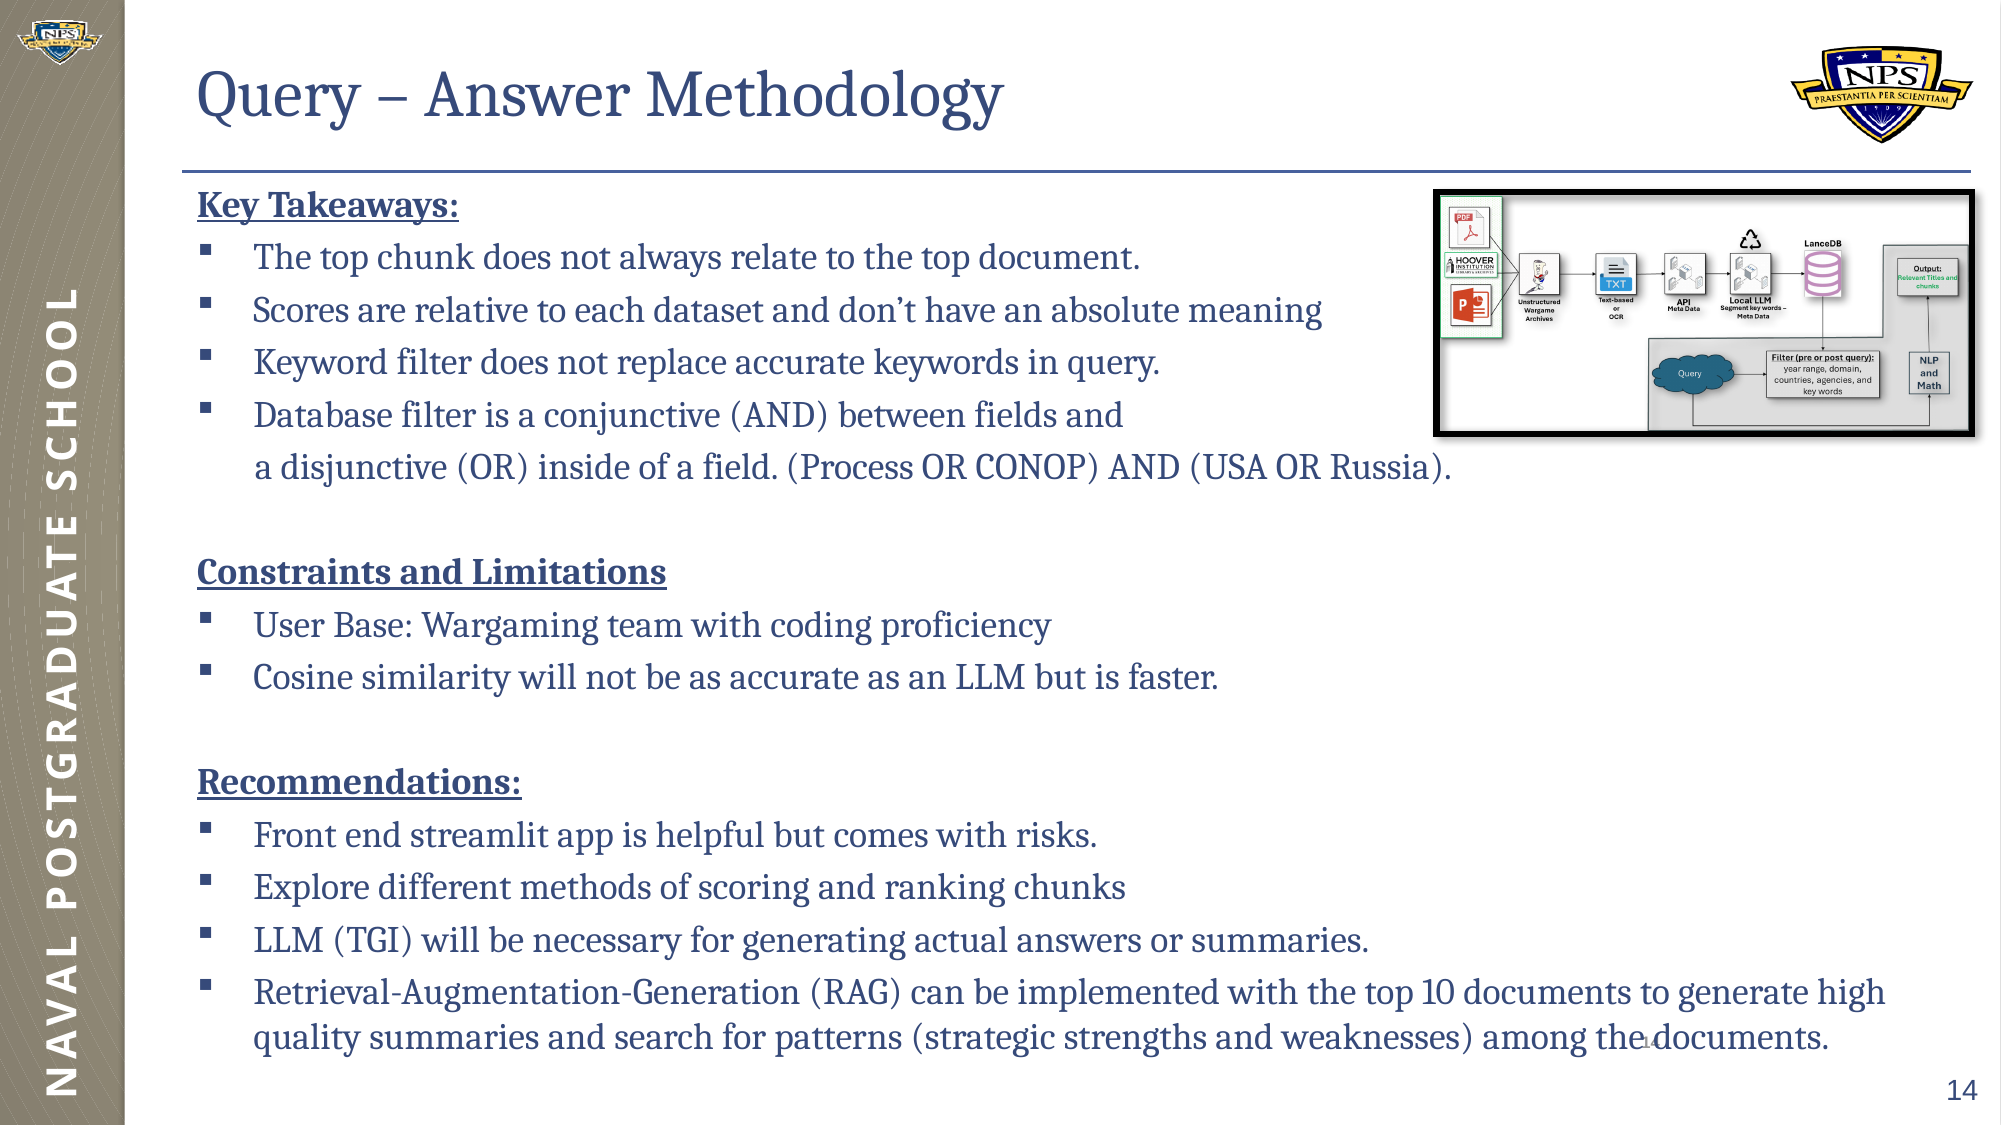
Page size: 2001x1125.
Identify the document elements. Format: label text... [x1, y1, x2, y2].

text_box Key Takeaways: The top chunk does not always relate to the top document. Scores are relative to each dataset and don’t have an absolute meaning Keyword filter does not replace accurate keywords in query. Database filter is a conjunctive (AND) between fields and a disjunctive (OR) inside of a field. (Process OR CONOP) AND (USA OR Russia). Constraints and Limitations User Base: Wargaming team with coding proficiency Cosine similarity will not be as accurate as an LLM but is faster. Recommendations: Front end streamlit app is helpful but comes with risks. Explore different methods of scoring and ranking chunks LLM (TGI) will be necessary for generating actual answers or summaries. Retrieval-Augmentation-Generation (RAG) can be implemented with the top 10 documents to generate high quality summaries and search for patterns (strategic strengths and weaknesses) among the documents. [182, 172, 1969, 870]
picture [1777, 37, 1986, 152]
picture [16, 20, 104, 65]
picture [1439, 195, 1970, 432]
title Query – Answer Methodology [182, 45, 1522, 149]
slide_number 14 [1325, 1024, 1675, 1103]
